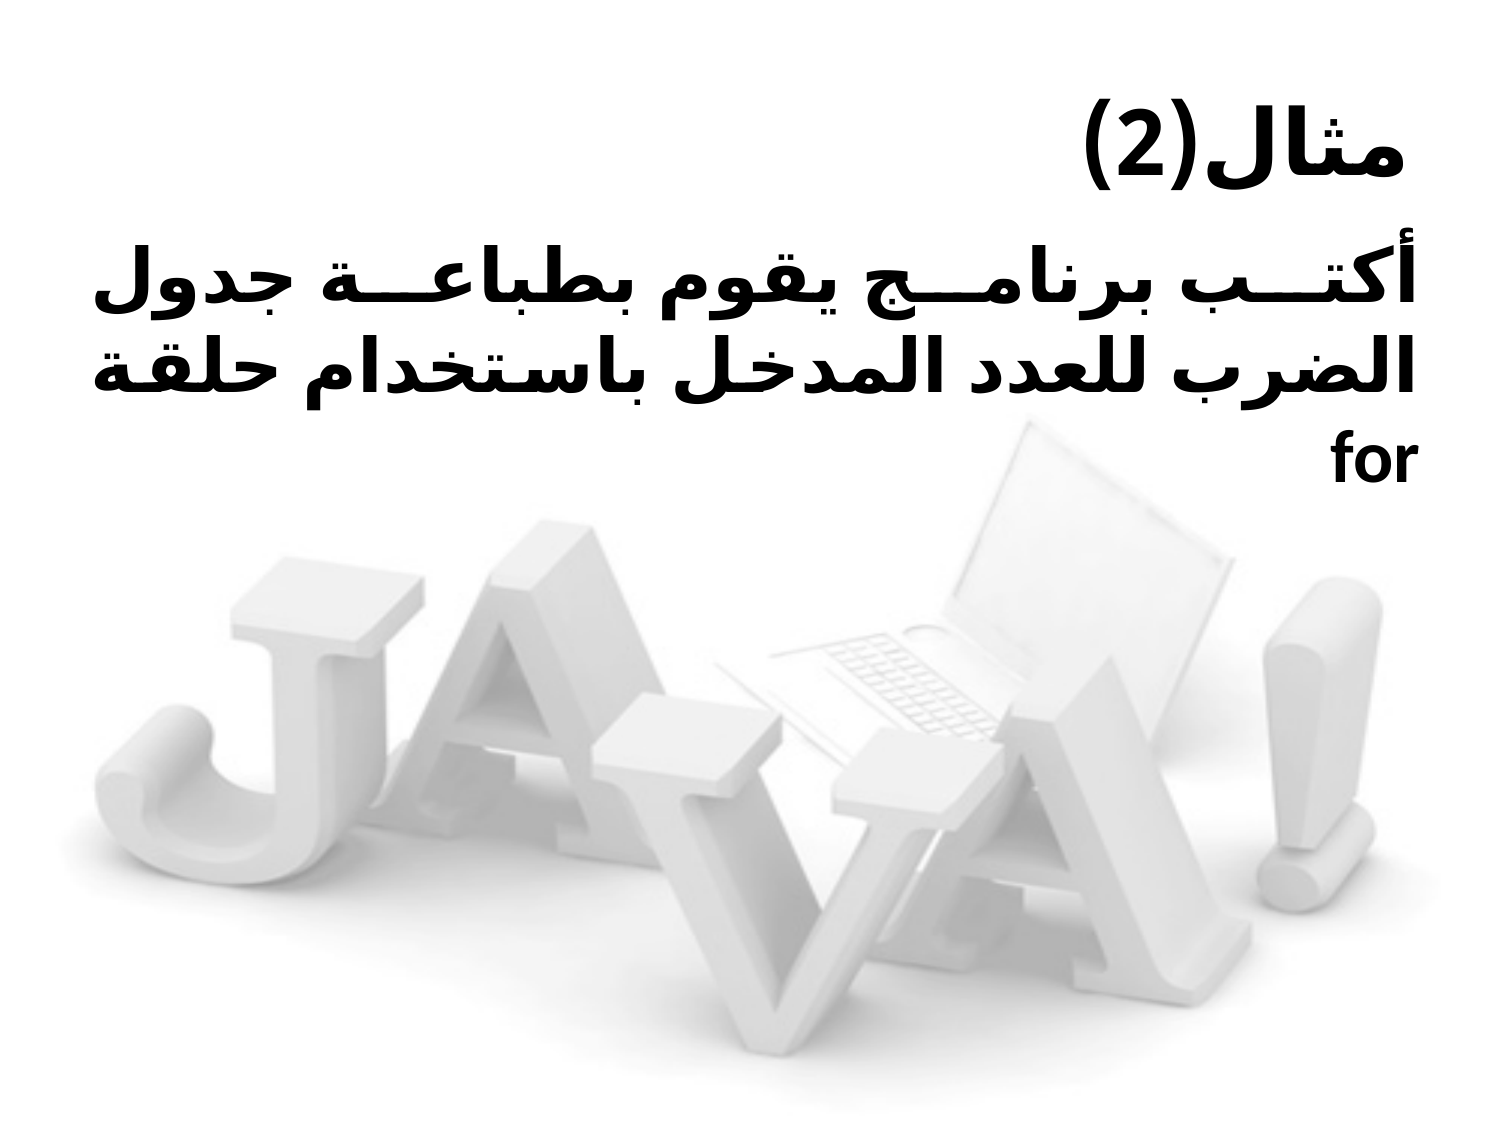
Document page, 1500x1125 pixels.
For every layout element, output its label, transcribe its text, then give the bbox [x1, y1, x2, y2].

list أكتب برنامج يقوم بطباعة جدول الضرب للعدد المدخل باستخدام حلقة for [0, 0, 1500, 1125]
title مثال(2) [75, 45, 1425, 219]
